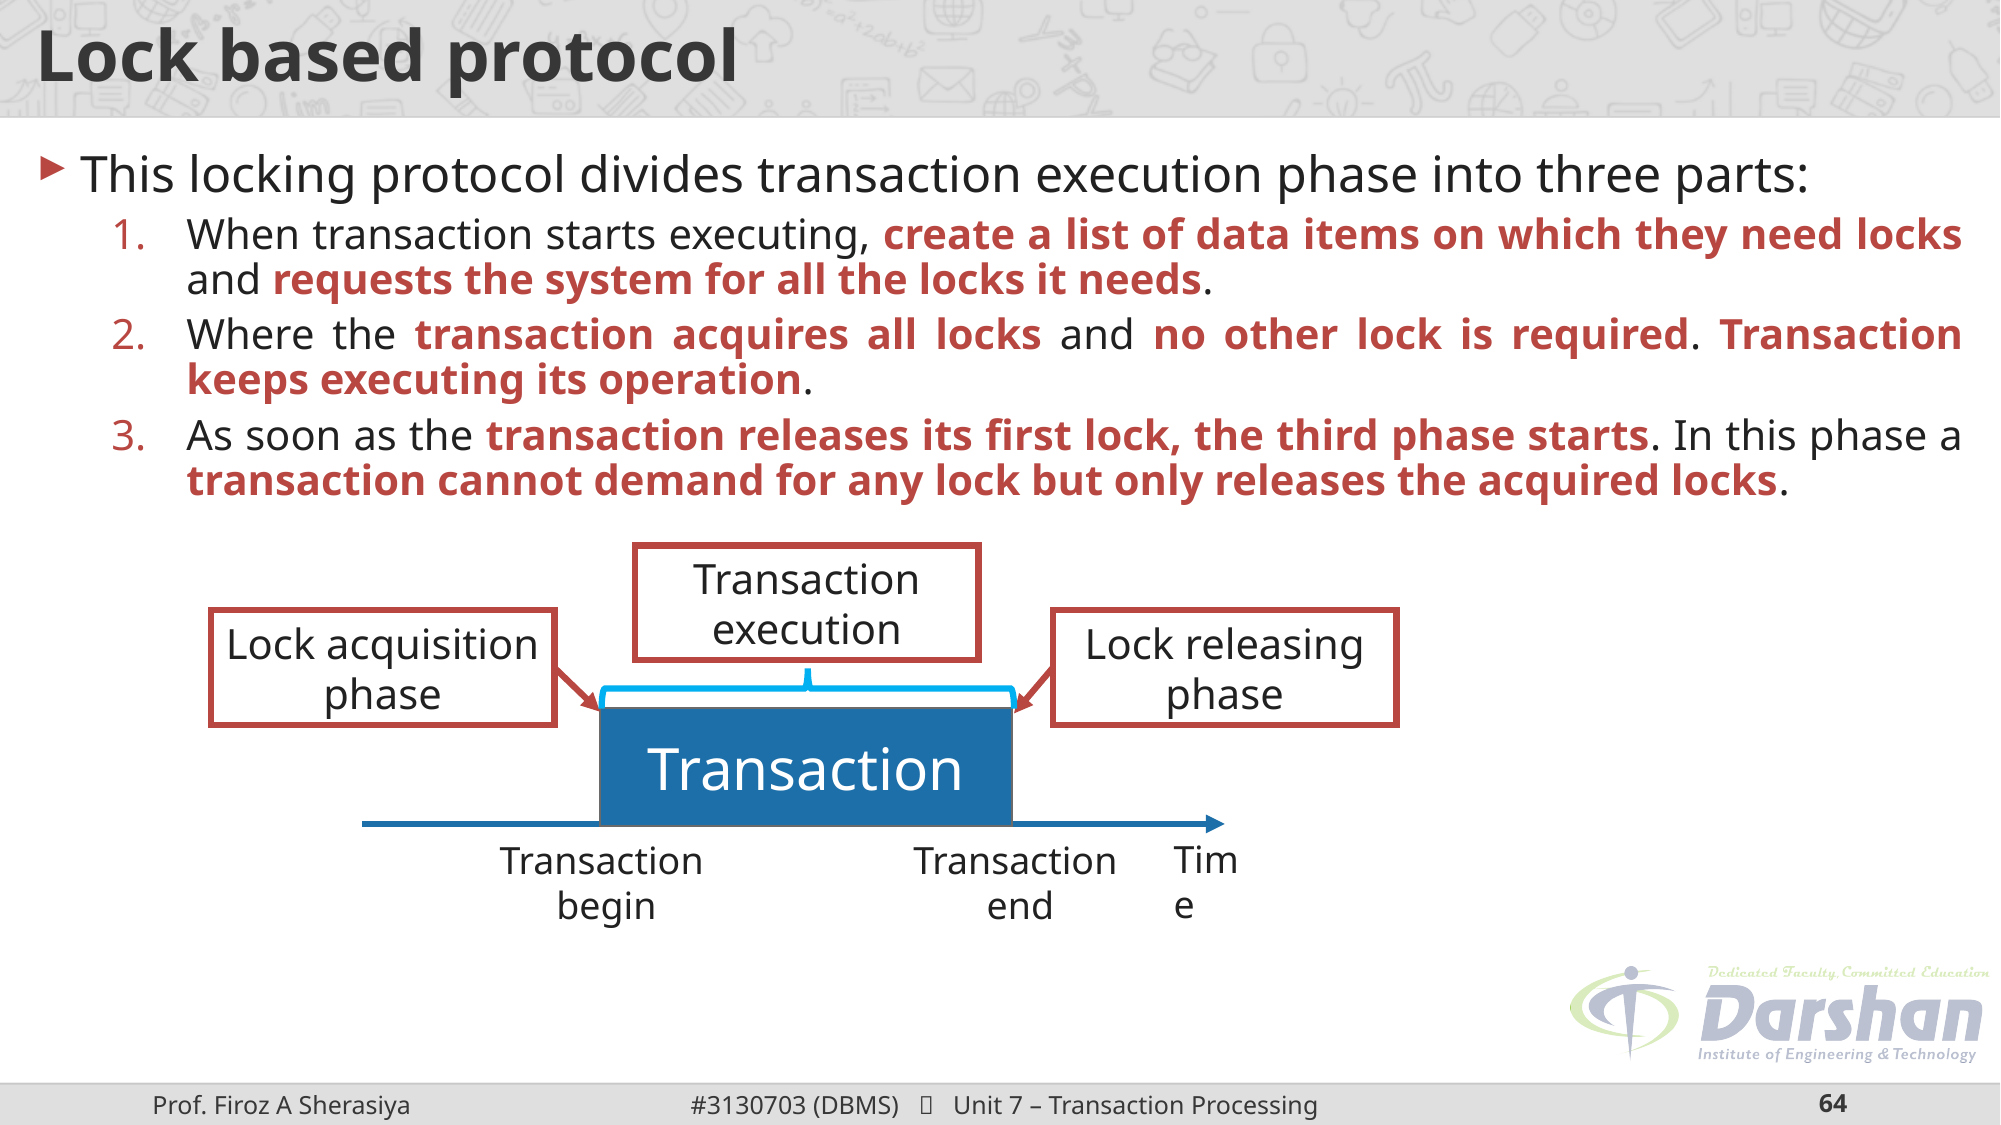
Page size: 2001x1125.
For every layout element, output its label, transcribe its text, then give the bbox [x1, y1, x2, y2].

text_box Lock releasing phase [1052, 609, 1398, 726]
text_box Transaction [599, 707, 1013, 823]
text_box Transaction end [895, 829, 1136, 934]
list This locking protocol divides transaction execution phase into three parts: When transaction starts executing, create a list of data items on which they need locks and requests the system for all the locks it needs. Where the transaction acquires all locks and no other lock is required. Transaction keeps executing its operation. As soon as the transaction releases its first lock, the third phase starts. In this phase a transaction cannot demand for any lock but only releases the acquired locks. [21, 141, 1979, 1059]
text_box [554, 668, 600, 712]
text_box Transaction execution [634, 544, 980, 661]
text_box Transaction begin [481, 829, 722, 934]
text_box Lock acquisition phase [210, 609, 555, 726]
title Lock based protocol [0, 0, 2000, 117]
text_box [1014, 668, 1053, 714]
text_box [601, 668, 1014, 709]
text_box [1570, 966, 1990, 1063]
text_box Time [1158, 828, 1275, 934]
